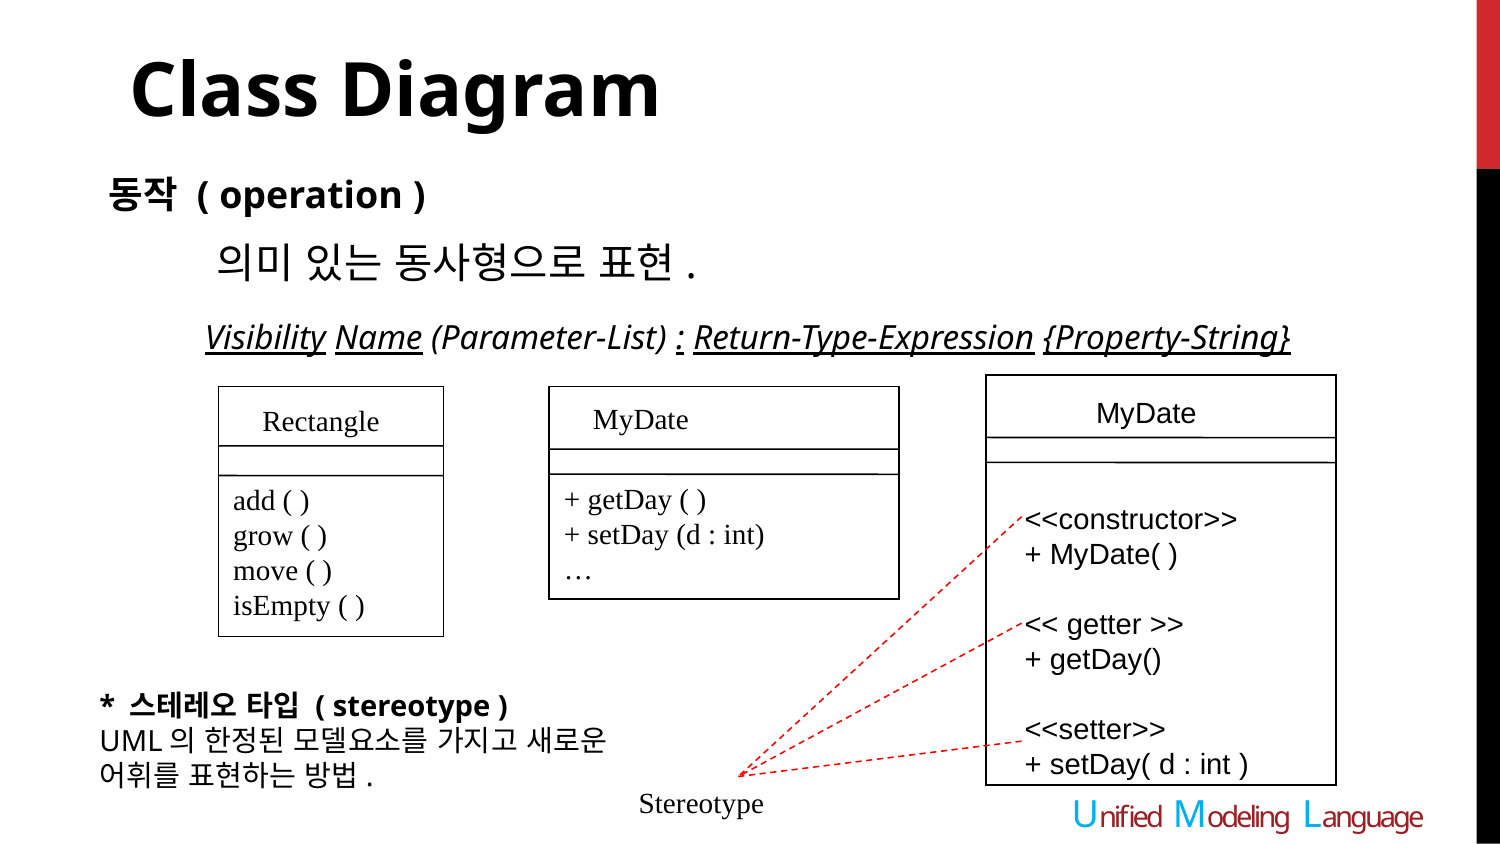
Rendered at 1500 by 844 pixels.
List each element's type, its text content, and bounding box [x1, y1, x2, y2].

text_box * 스테레오 타입 ( stereotype ) UML의 한정된 모델요소를 가지고 새로운 어휘를 표현하는 방법. [84, 679, 216, 800]
text_box 동작 ( operation ) 의미 있는 동사형으로 표현. Visibility Name (Parameter-List) : Return-Type-Expression {Property-String} [93, 163, 1395, 366]
text_box Class Diagram [114, 33, 678, 139]
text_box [217, 374, 1337, 827]
